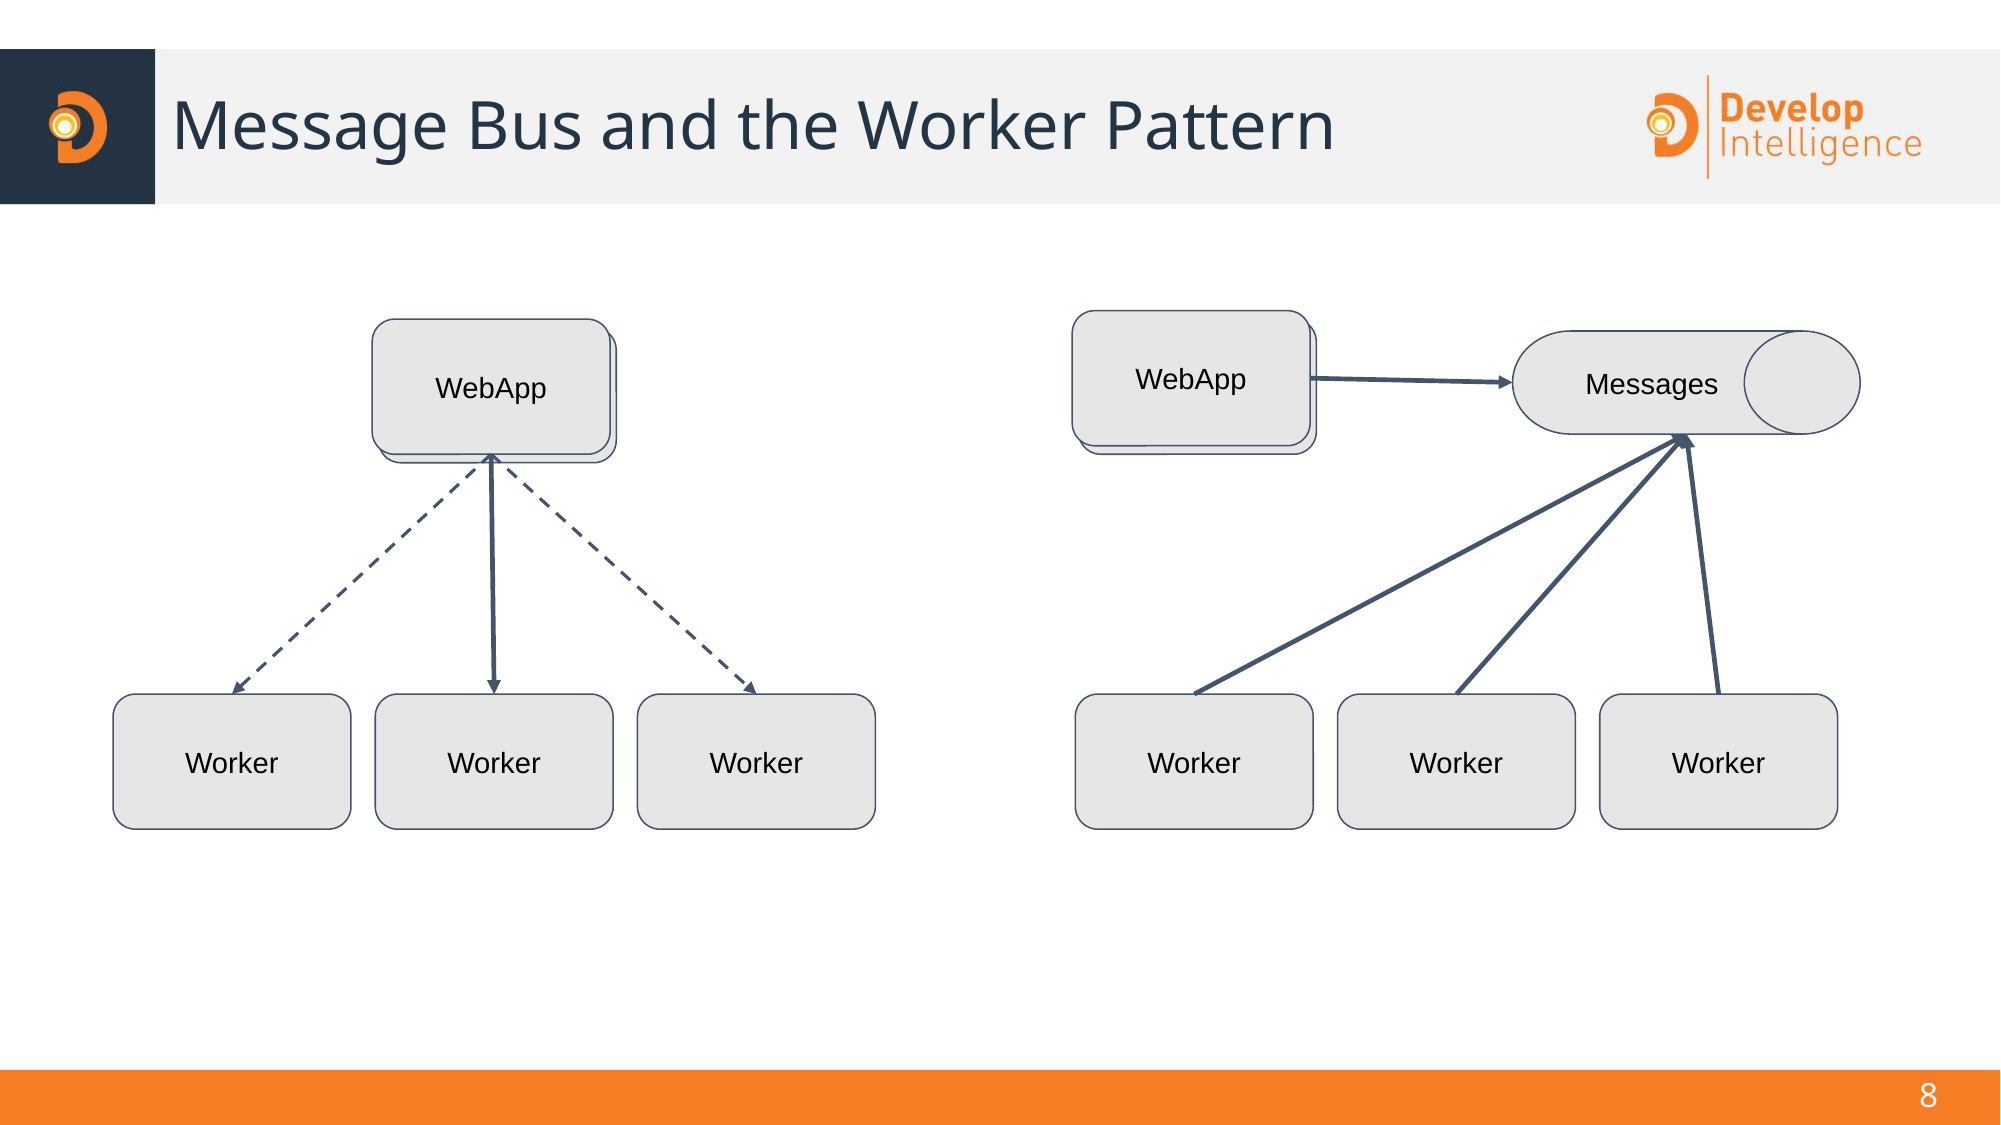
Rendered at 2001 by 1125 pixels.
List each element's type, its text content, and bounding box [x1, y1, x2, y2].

title Message Bus and the Worker Pattern [156, 53, 1999, 202]
text_box Worker [1337, 703, 1576, 830]
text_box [231, 454, 488, 695]
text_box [1193, 433, 1455, 695]
text_box Worker [637, 694, 876, 830]
text_box Worker [1599, 694, 1838, 830]
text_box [1456, 433, 1685, 695]
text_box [1686, 433, 1719, 695]
text_box Worker [113, 694, 351, 830]
text_box Messages [1512, 331, 1861, 435]
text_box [1309, 377, 1513, 383]
text_box Worker [375, 704, 614, 830]
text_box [1071, 310, 1317, 455]
text_box Worker [1075, 694, 1314, 830]
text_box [490, 454, 757, 695]
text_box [371, 318, 617, 452]
picture [0, 0, 2001, 1125]
slide_number ‹#› [1860, 1072, 1998, 1122]
